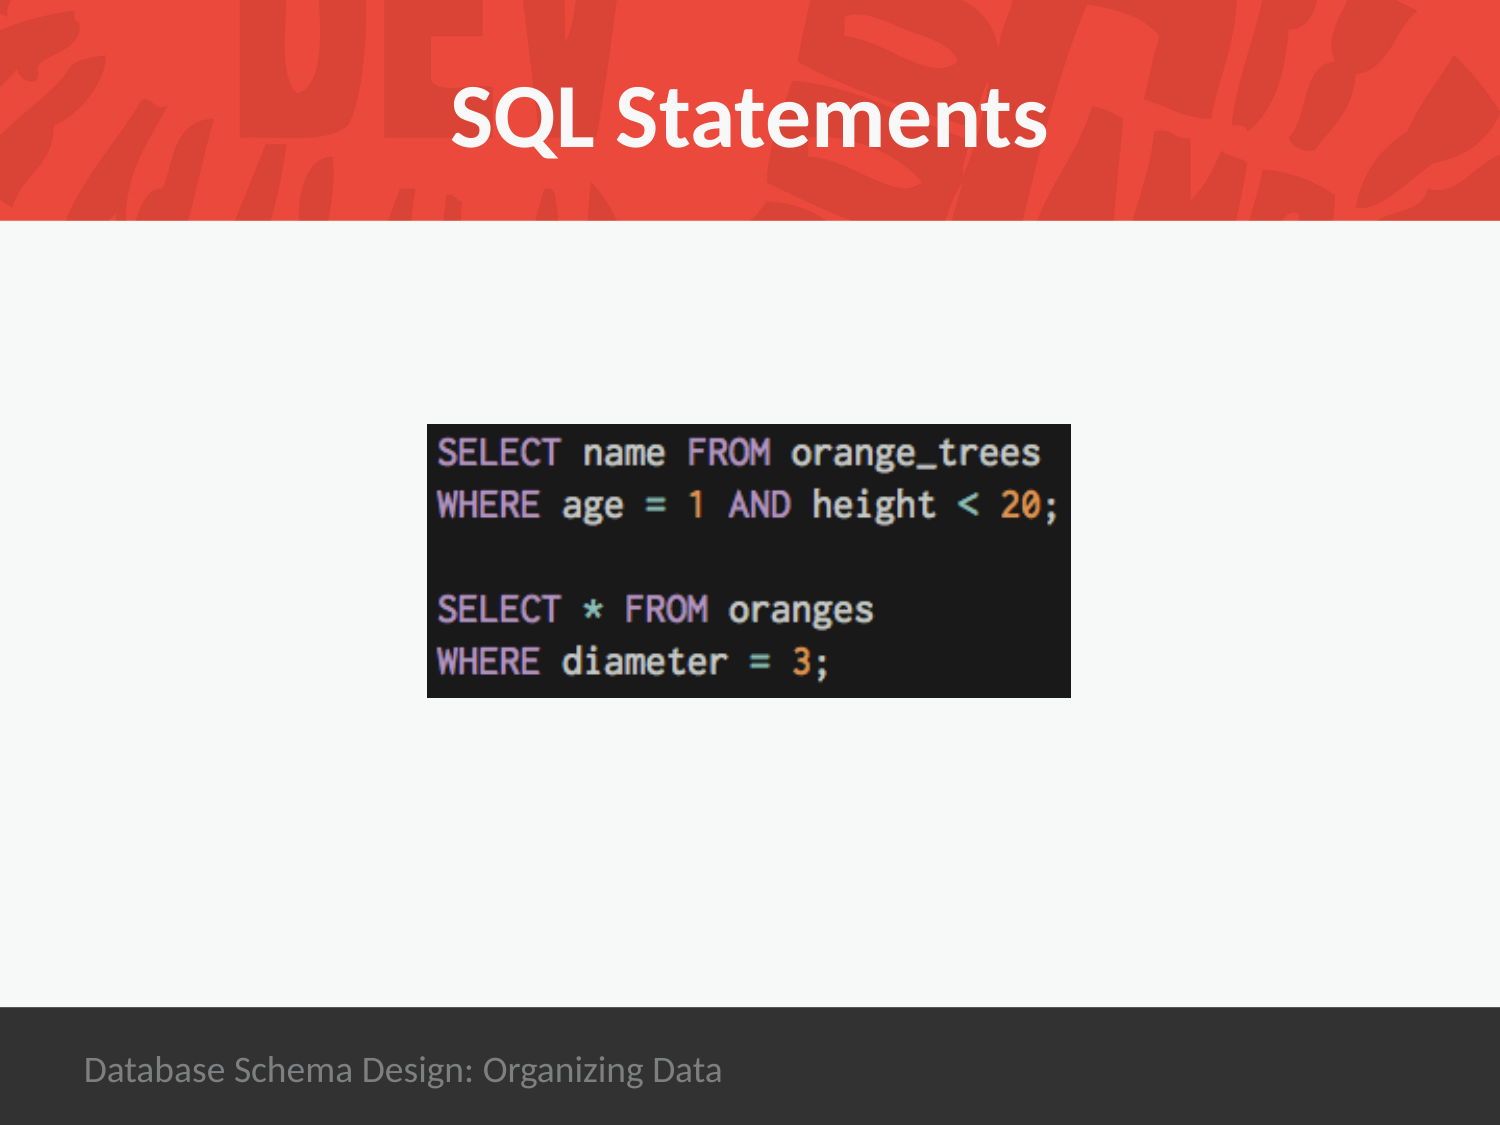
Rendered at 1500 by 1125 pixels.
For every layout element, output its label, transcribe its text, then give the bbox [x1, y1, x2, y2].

title SQL Statements [74, 16, 1426, 206]
text_box Database Schema Design: Organizing Data [83, 1045, 1434, 1091]
picture [0, 0, 1500, 1125]
